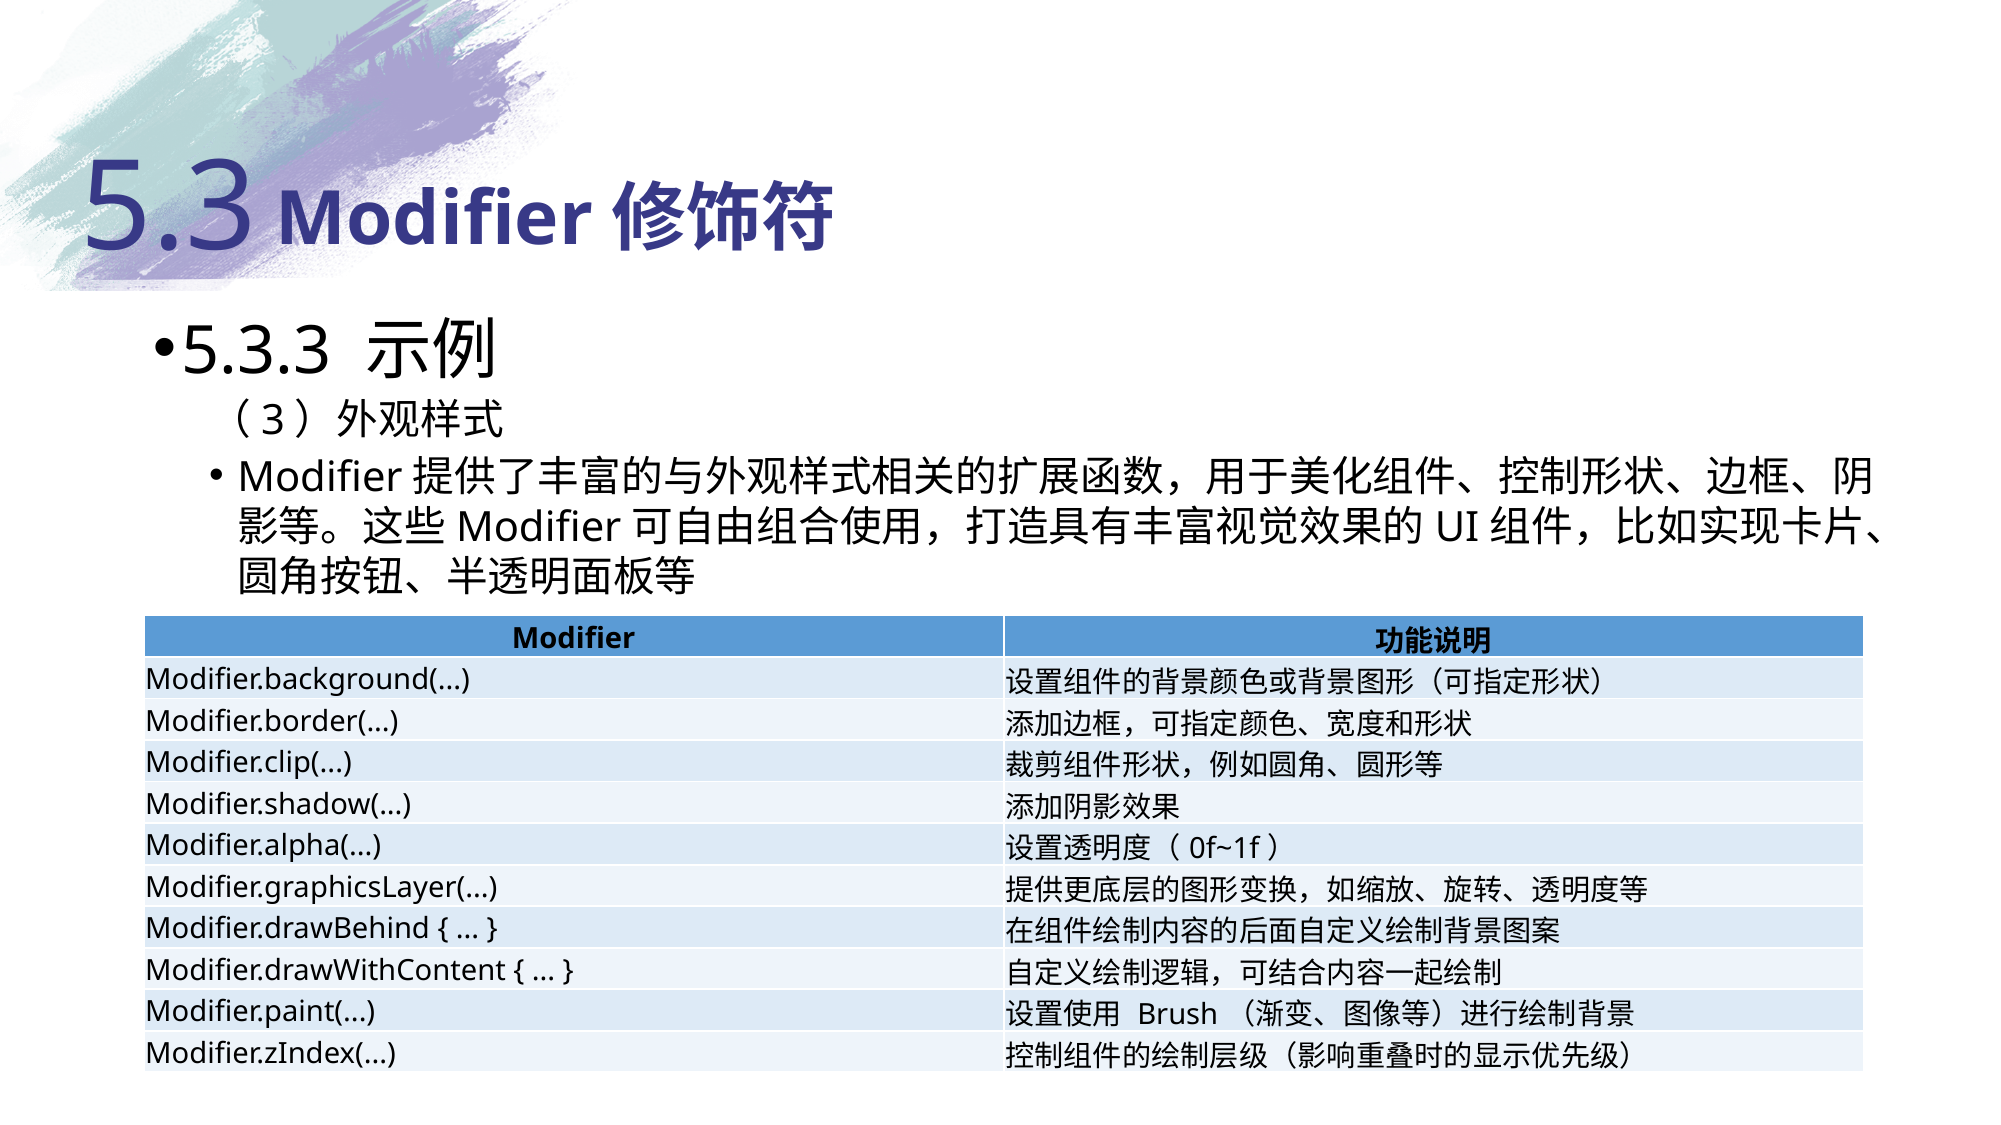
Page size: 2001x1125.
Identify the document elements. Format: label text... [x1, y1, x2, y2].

table_cell Modifier.zIndex(...) [145, 1032, 1003, 1071]
text_box Modifier修饰符 [638, 162, 1427, 268]
table_cell Modifier.graphicsLayer(...) [145, 866, 1003, 905]
table_cell Modifier.drawWithContent { ... } [145, 949, 1003, 988]
table_cell Modifier.alpha(...) [145, 824, 1003, 864]
table_cell Modifier.border(...) [145, 699, 1003, 739]
table_header Modifier [145, 616, 1003, 656]
table_header 功能说明 [1005, 616, 1863, 656]
table_cell 添加阴影效果 [1005, 782, 1863, 822]
table_cell 裁剪组件形状，例如圆角、圆形等 [1005, 741, 1863, 781]
table_cell 设置透明度（0f~1f） [1005, 824, 1863, 864]
picture [0, 0, 638, 291]
table_cell 设置使用 Brush（渐变、图像等）进行绘制背景 [1005, 990, 1863, 1030]
table_cell Modifier.clip(...) [145, 741, 1003, 781]
table_cell 控制组件的绘制层级（影响重叠时的显示优先级） [1005, 1032, 1863, 1071]
text_box 5.3.3 示例 （3）外观样式 Modifier提供了丰富的与外观样式相关的扩展函数，用于美化组件、控制形状、边框、阴影等。这些Modifier可自由组合使用，打造具有丰富视觉效果的UI组件，比如实现卡片、圆角按钮、半透明面板等 [96, 336, 1898, 1065]
table_cell Modifier.paint(...) [145, 990, 1003, 1030]
table_cell 设置组件的背景颜色或背景图形（可指定形状） [1005, 658, 1863, 698]
table_cell 自定义绘制逻辑，可结合内容一起绘制 [1005, 949, 1863, 988]
table_cell 添加边框，可指定颜色、宽度和形状 [1005, 699, 1863, 739]
table_cell 提供更底层的图形变换，如缩放、旋转、透明度等 [1005, 866, 1863, 905]
table_cell Modifier.drawBehind { ... } [145, 907, 1003, 947]
table_cell 在组件绘制内容的后面自定义绘制背景图案 [1005, 907, 1863, 947]
table_cell Modifier.shadow(...) [145, 782, 1003, 822]
table_cell Modifier.background(...) [145, 658, 1003, 698]
